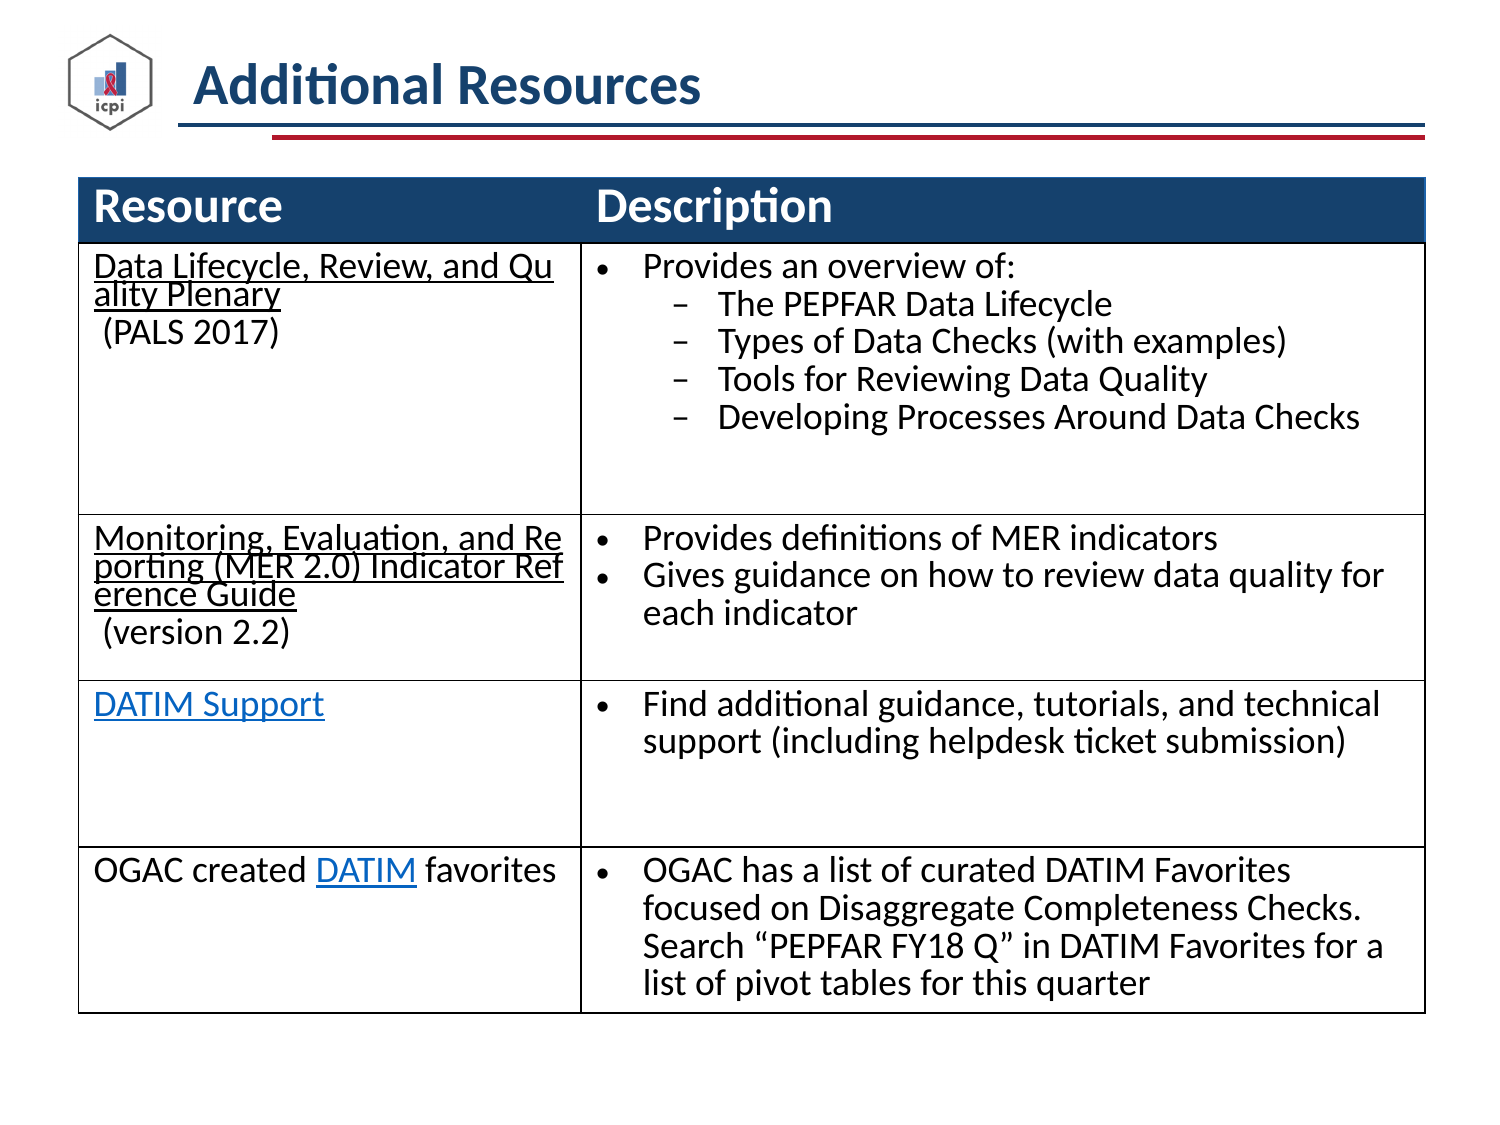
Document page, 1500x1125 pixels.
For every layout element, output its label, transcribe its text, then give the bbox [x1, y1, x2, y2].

picture [58, 25, 162, 138]
table_cell Find additional guidance, tutorials, and technical support (including helpdesk ticket submission) [582, 681, 1424, 846]
title Additional Resources [178, 37, 1425, 125]
table_cell Provides an overview of: The PEPFAR Data Lifecycle Types of Data Checks (with examples) Tools for Reviewing Data Quality Developing Processes Around Data Checks [582, 244, 1424, 514]
table_cell OGAC has a list of curated DATIM Favorites focused on Disaggregate Completeness Checks. Search “PEPFAR FY18 Q” in DATIM Favorites for a list of pivot tables for this quarter [582, 848, 1424, 1012]
table_cell Provides definitions of MER indicators Gives guidance on how to review data quality for each indicator [582, 515, 1424, 680]
table_header Description [581, 178, 1424, 242]
table_cell Monitoring, Evaluation, and Reporting (MER 2.0) Indicator Reference Guide (version 2.2) [79, 515, 580, 680]
table_cell DATIM Support [79, 681, 580, 846]
table_cell Data Lifecycle, Review, and Quality Plenary (PALS 2017) [79, 244, 580, 514]
table_header Resource [79, 178, 581, 242]
table_cell OGAC created DATIM favorites [79, 848, 580, 1012]
